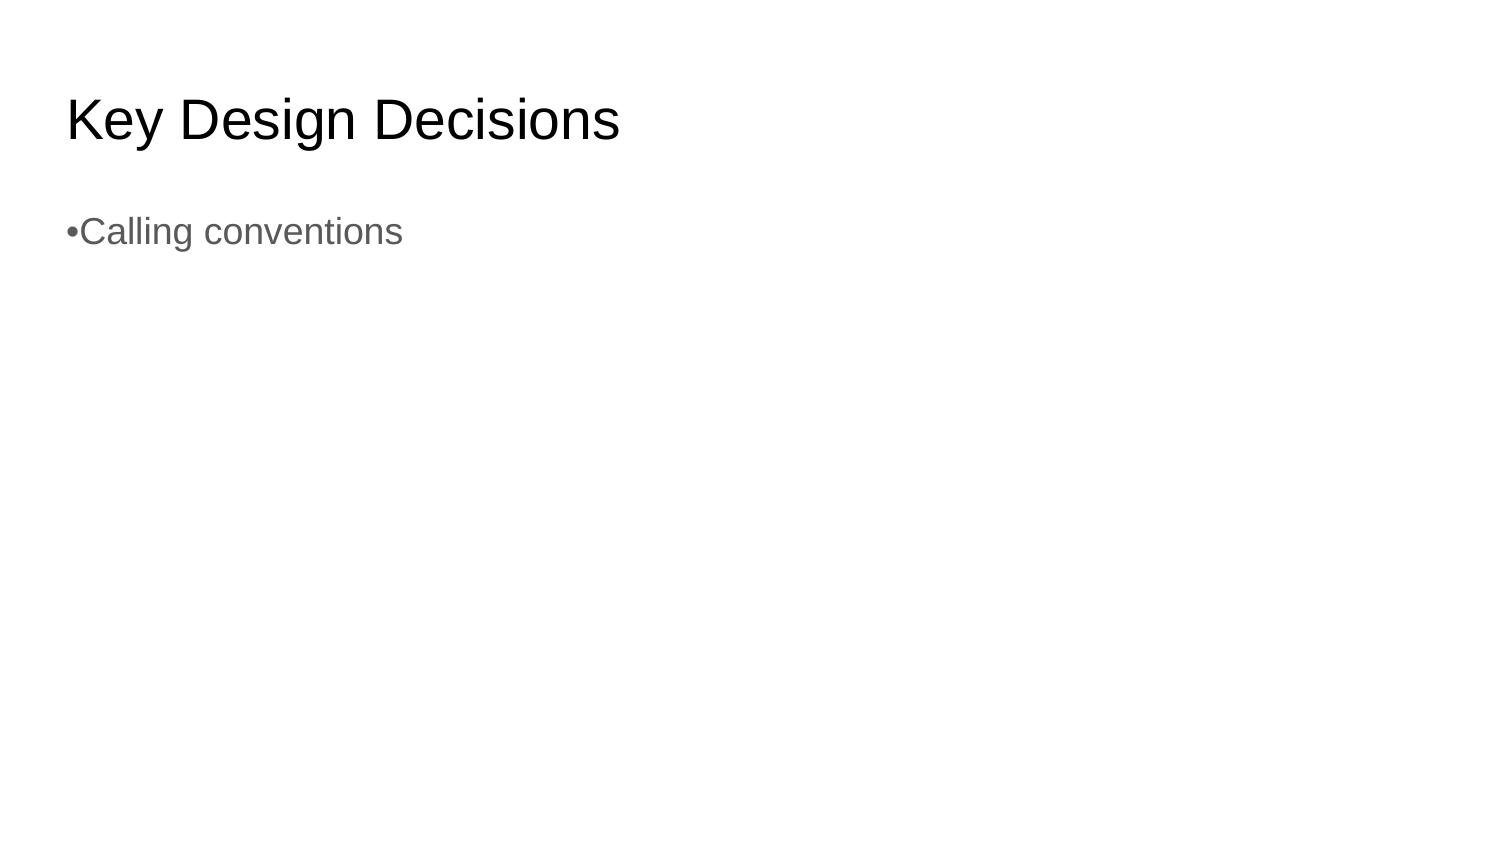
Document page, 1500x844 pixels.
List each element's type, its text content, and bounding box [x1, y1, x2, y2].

title Key Design Decisions [51, 72, 1449, 167]
list •Calling conventions [51, 189, 1449, 750]
